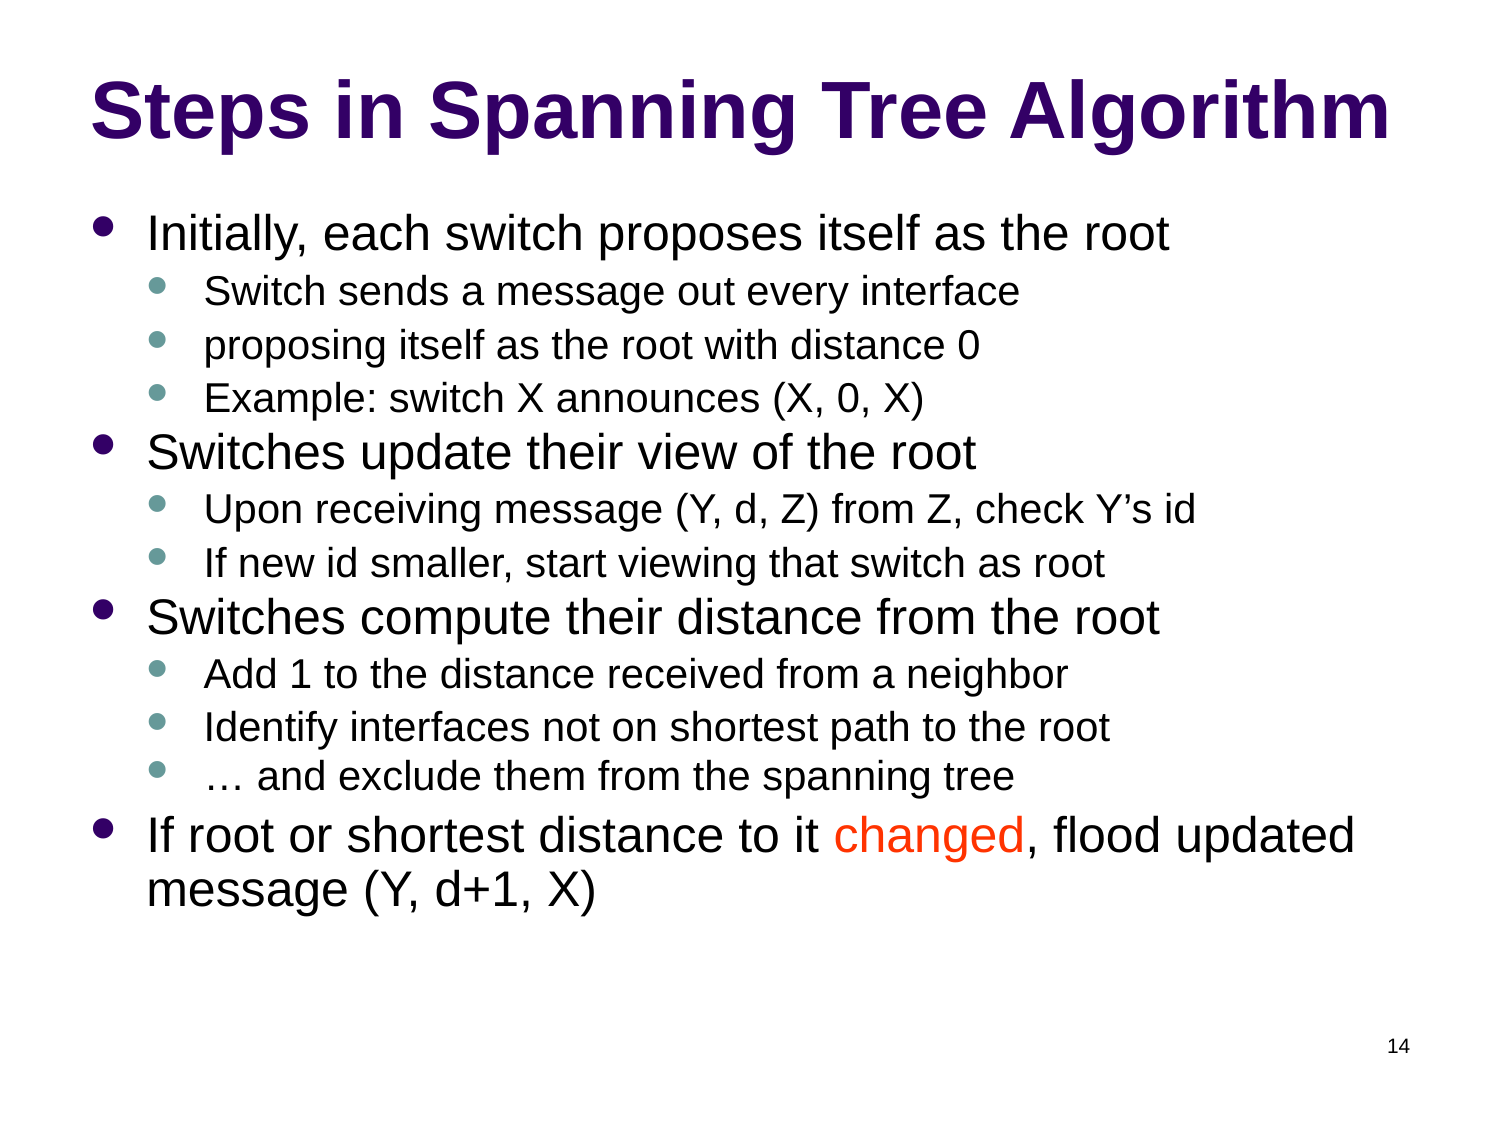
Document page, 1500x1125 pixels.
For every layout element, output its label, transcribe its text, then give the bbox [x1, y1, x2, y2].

list Initially, each switch proposes itself as the root Switch sends a message out every interface proposing itself as the root with distance 0 Example: switch X announces (X, 0, X) Switches update their view of the root Upon receiving message (Y, d, Z) from Z, check Y’s id If new id smaller, start viewing that switch as root Switches compute their distance from the root Add 1 to the distance received from a neighbor Identify interfaces not on shortest path to the root … and exclude them from the spanning tree If root or shortest distance to it changed, flood updated message (Y, d+1, X) [75, 200, 1425, 924]
title Steps in Spanning Tree Algorithm [75, 20, 1425, 163]
slide_number 14 [1074, 1024, 1426, 1101]
